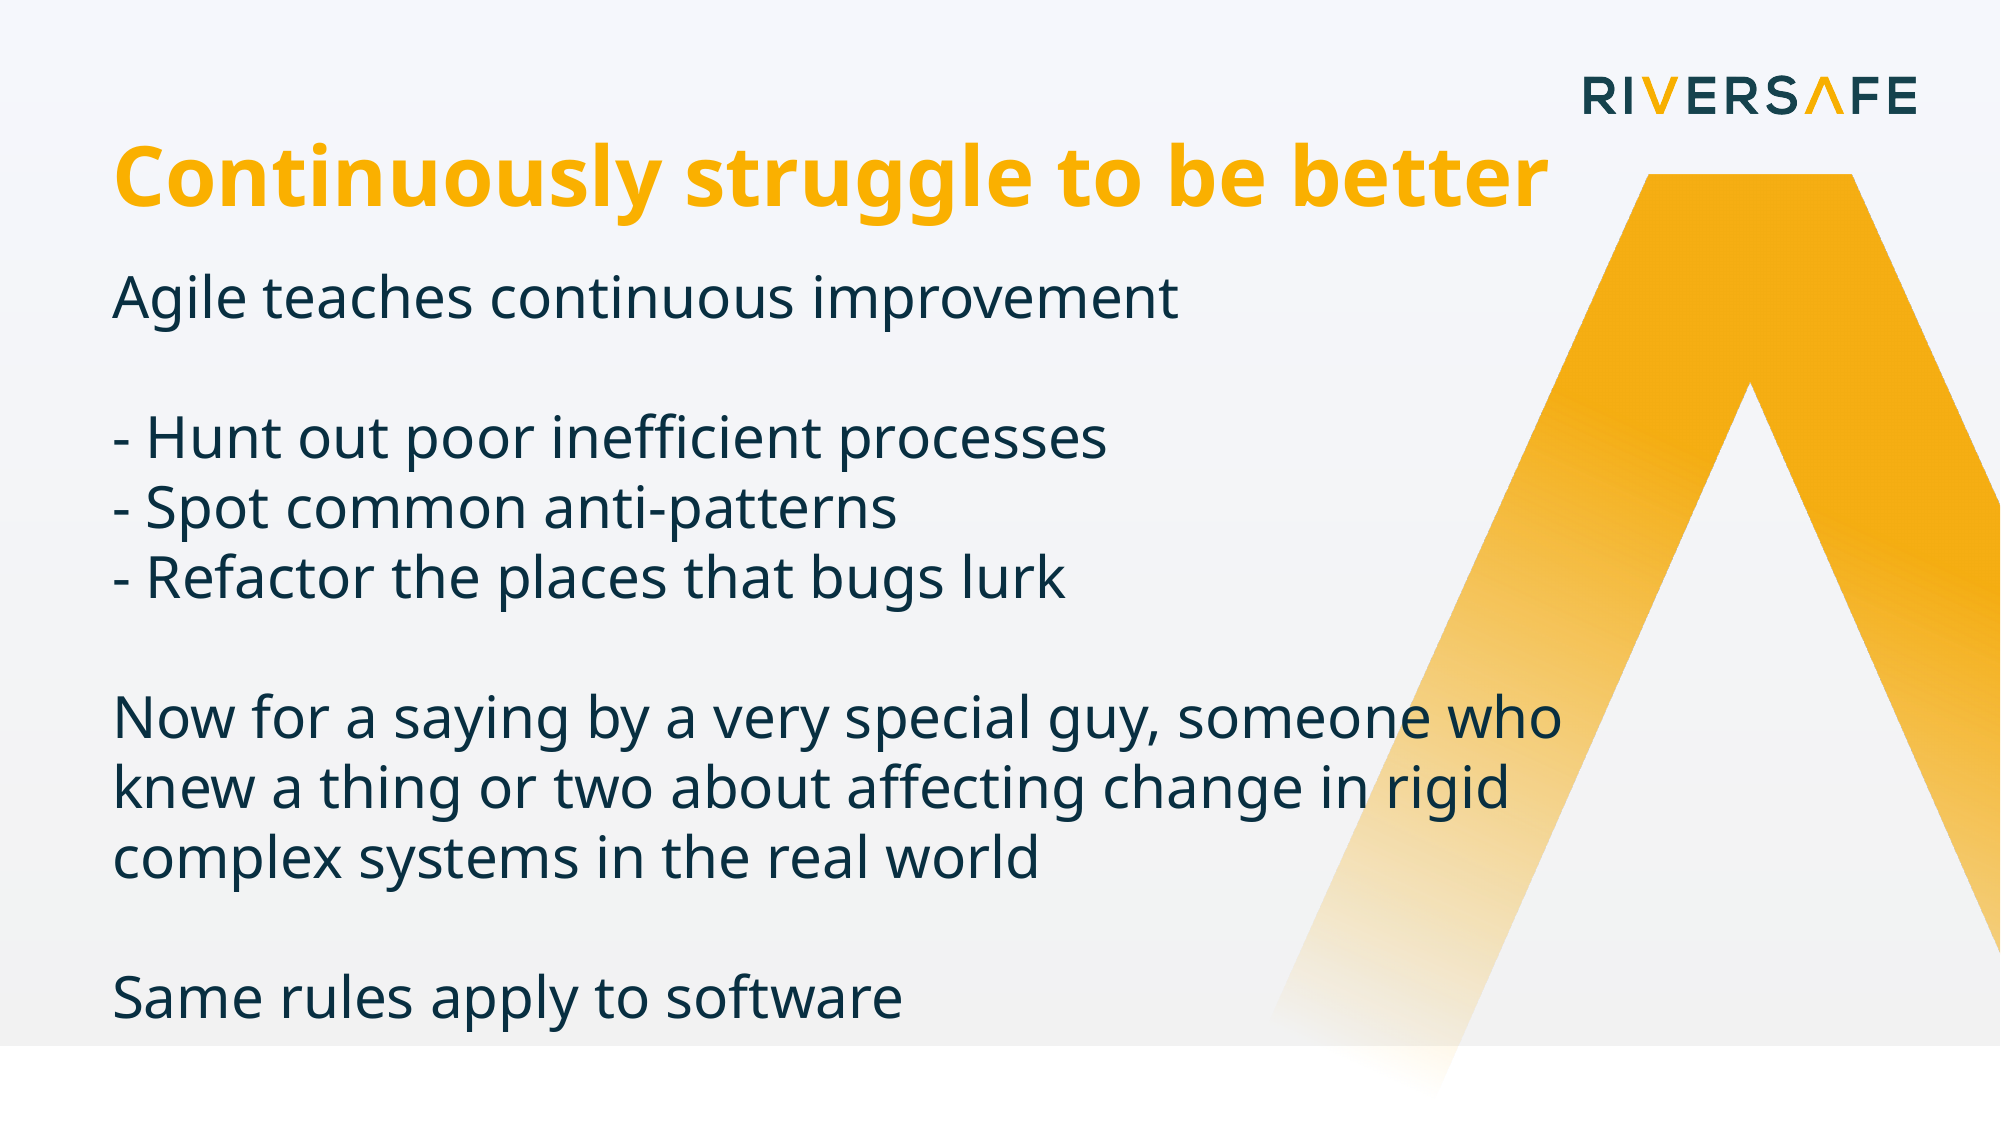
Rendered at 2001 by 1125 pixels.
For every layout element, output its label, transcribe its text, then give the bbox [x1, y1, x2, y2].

text_box Continuously struggle to be better [97, 126, 1701, 206]
picture [1584, 75, 1916, 115]
picture [1206, 174, 2001, 1125]
text_box Agile teaches continuous improvement - Hunt out poor inefficient processes - Spot common anti-patterns - Refactor the places that bugs lurk Now for a saying by a very special guy, someone who knew a thing or two about affecting change in rigid complex systems in the real world Same rules apply to software [97, 252, 1701, 382]
